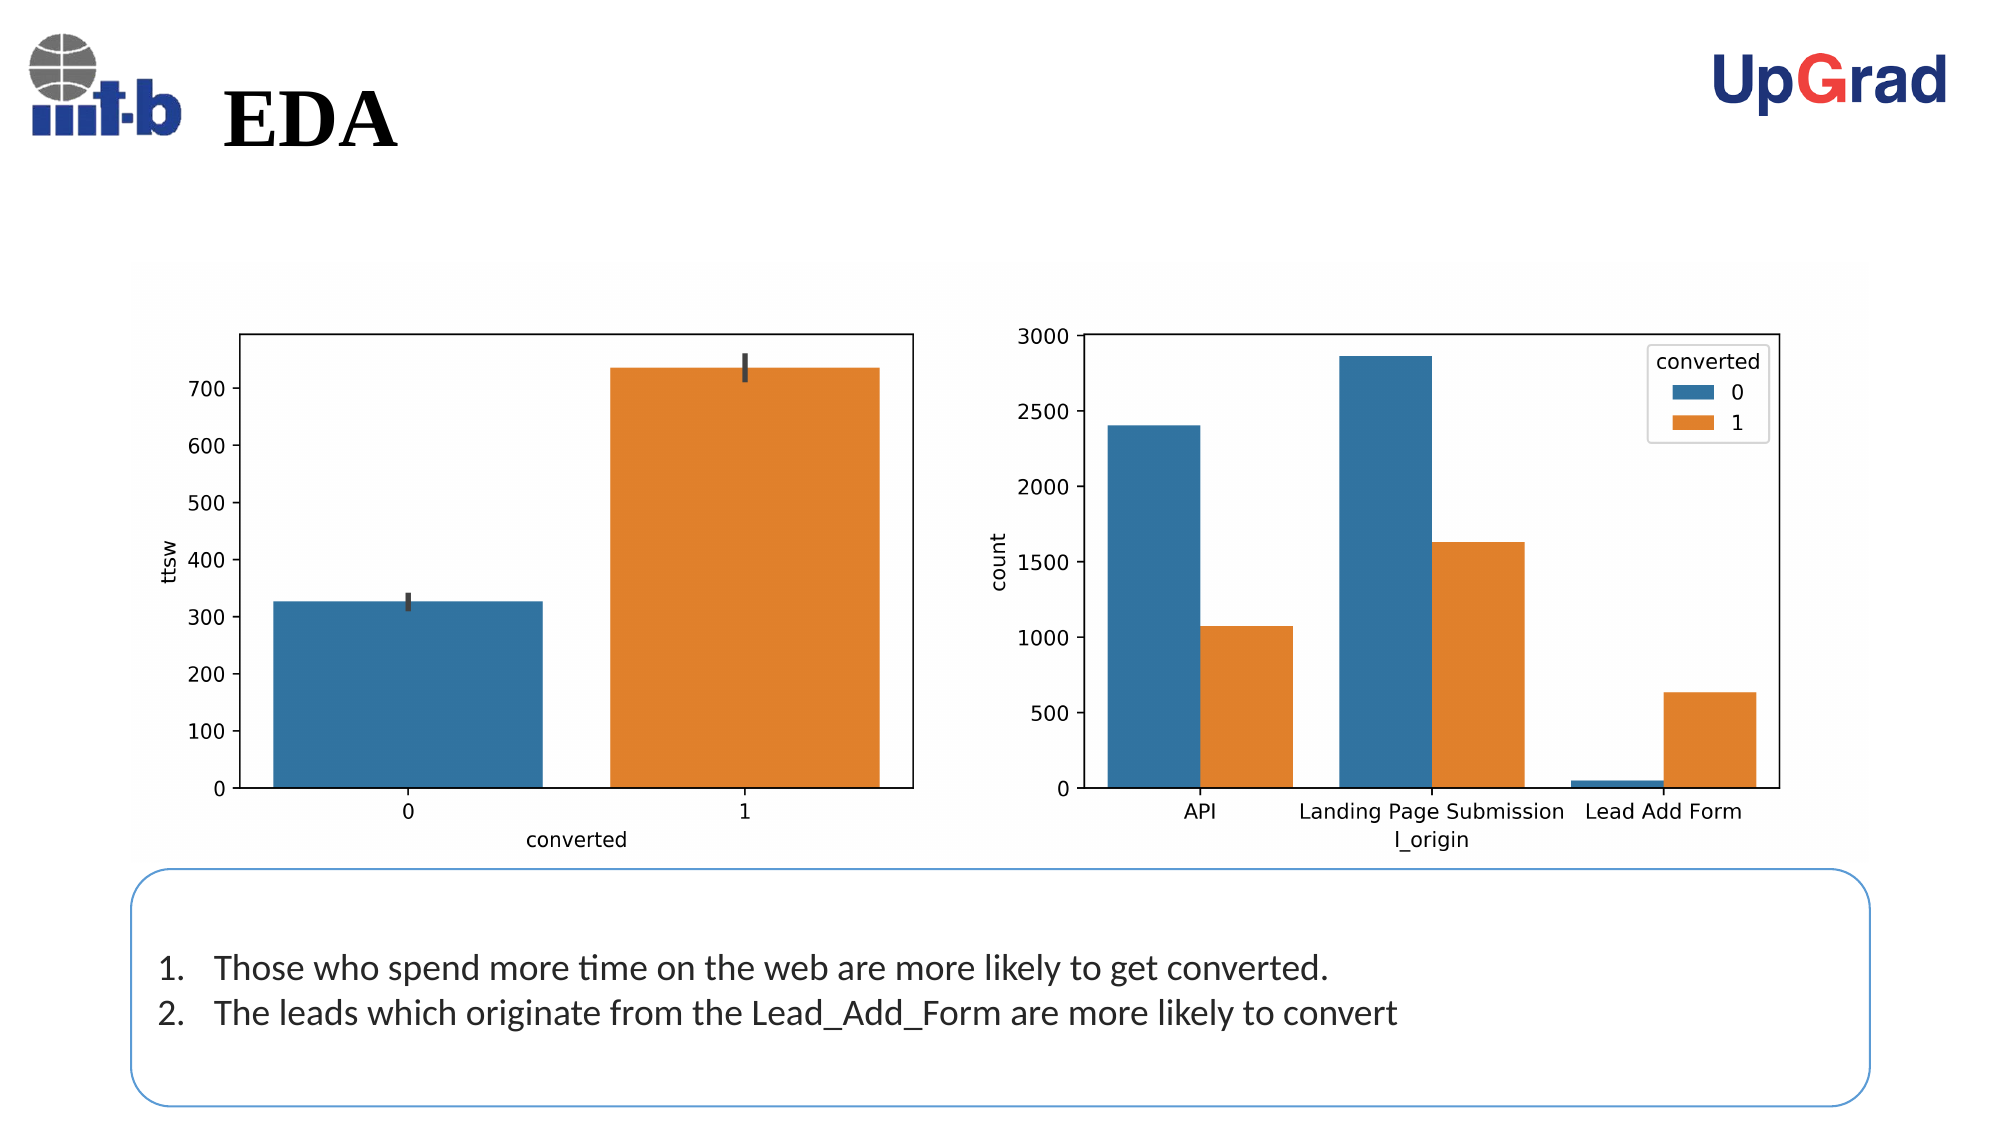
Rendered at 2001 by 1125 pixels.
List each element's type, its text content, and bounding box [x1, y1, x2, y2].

title EDA [208, 48, 1736, 190]
picture [131, 262, 1869, 863]
picture [1736, 53, 1952, 116]
picture [0, 29, 208, 163]
text_box Those who spend more time on the web are more likely to get converted. The leads which originate from the Lead_Add_Form are more likely to convert [130, 868, 1871, 1108]
